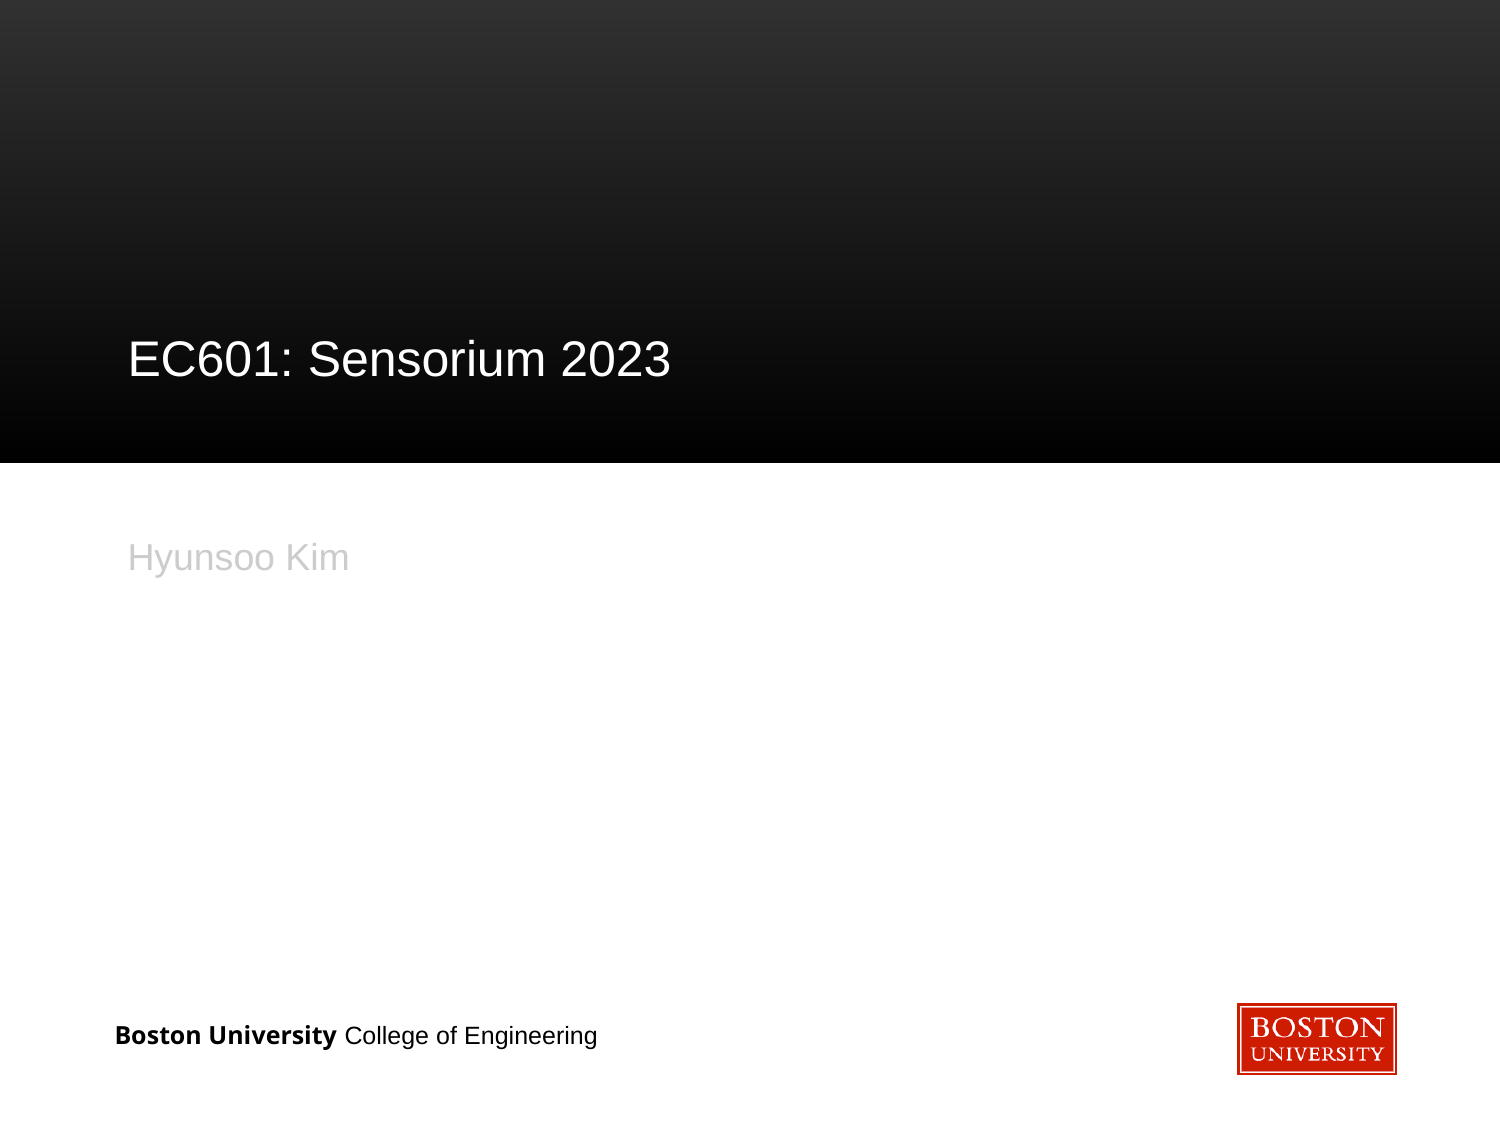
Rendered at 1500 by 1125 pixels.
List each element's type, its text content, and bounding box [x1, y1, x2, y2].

subtitle Hyunsoo Kim [112, 525, 1388, 813]
picture [1237, 1003, 1397, 1075]
title EC601: Sensorium 2023 [112, 262, 1388, 450]
